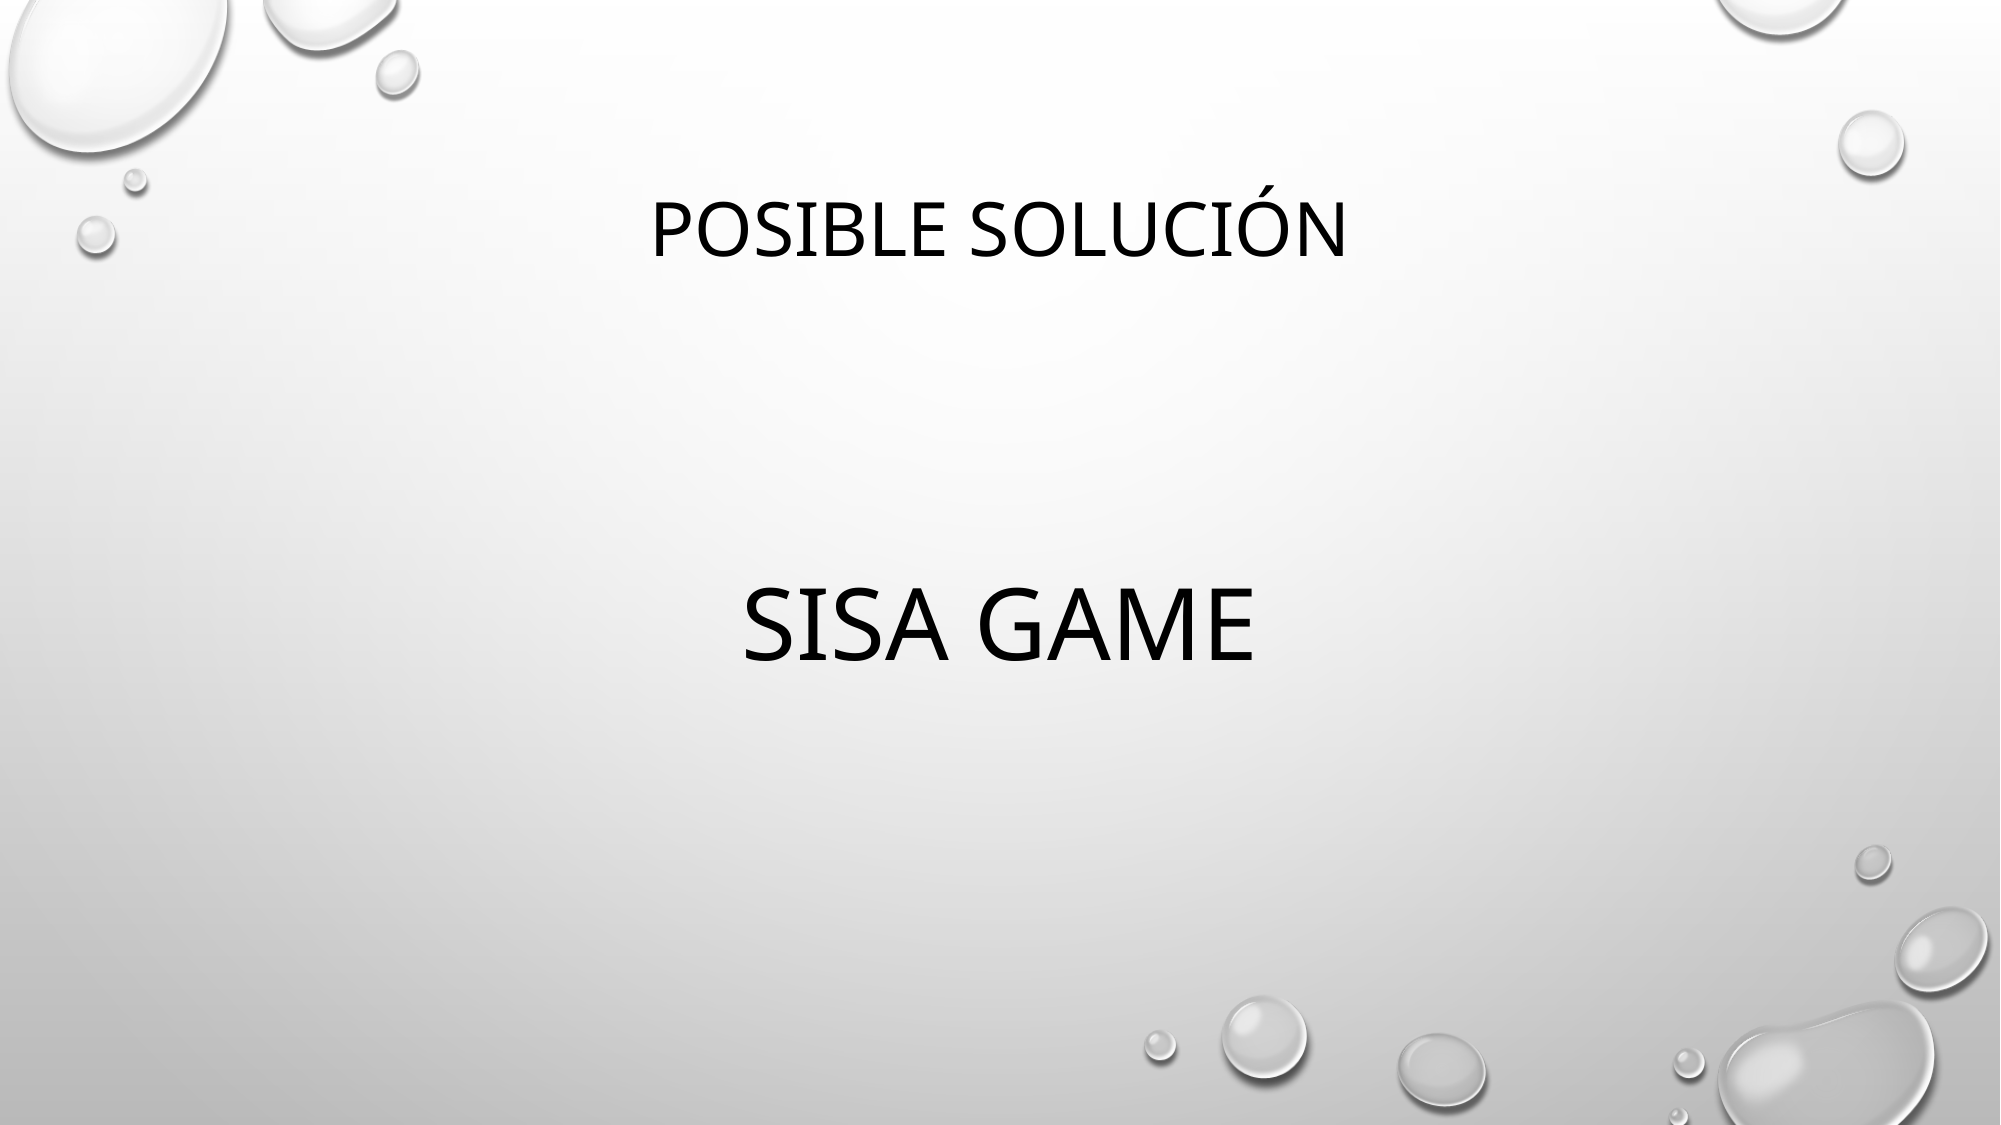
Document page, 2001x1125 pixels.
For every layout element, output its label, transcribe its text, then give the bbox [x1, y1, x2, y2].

list Sisa game [149, 388, 1850, 950]
title Posible solución [149, 101, 1851, 364]
picture [0, 0, 2000, 1125]
